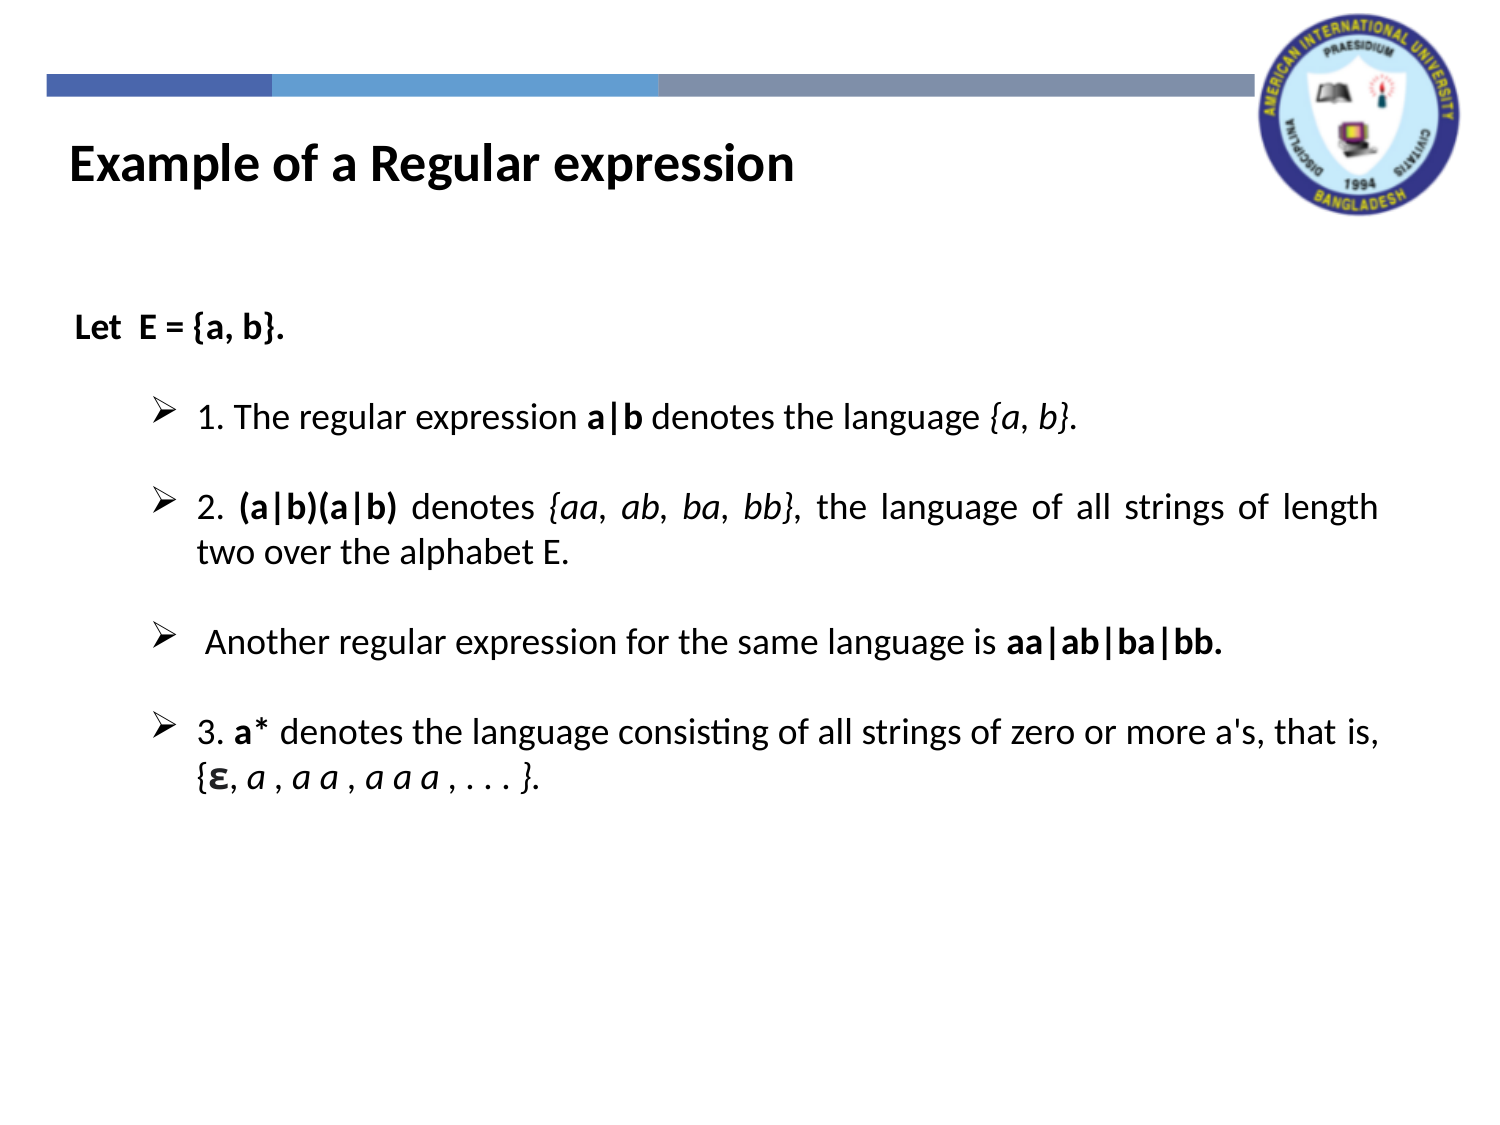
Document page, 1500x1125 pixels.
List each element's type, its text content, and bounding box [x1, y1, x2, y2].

picture [1254, 9, 1465, 221]
text_box Example of a Regular expression [55, 119, 1129, 201]
text_box Let E = {a, b}. 1. The regular expression a|b denotes the language {a, b}. 2. (a|b)(a|b) denotes {aa, ab, ba, bb}, the language of all strings of length two over the alphabet E. Another regular expression for the same language is aa|ab|ba|bb. 3. a* denotes the language consisting of all strings of zero or more a's, that is, {ε, a , a a , a a a , . . . }. [59, 294, 1395, 850]
